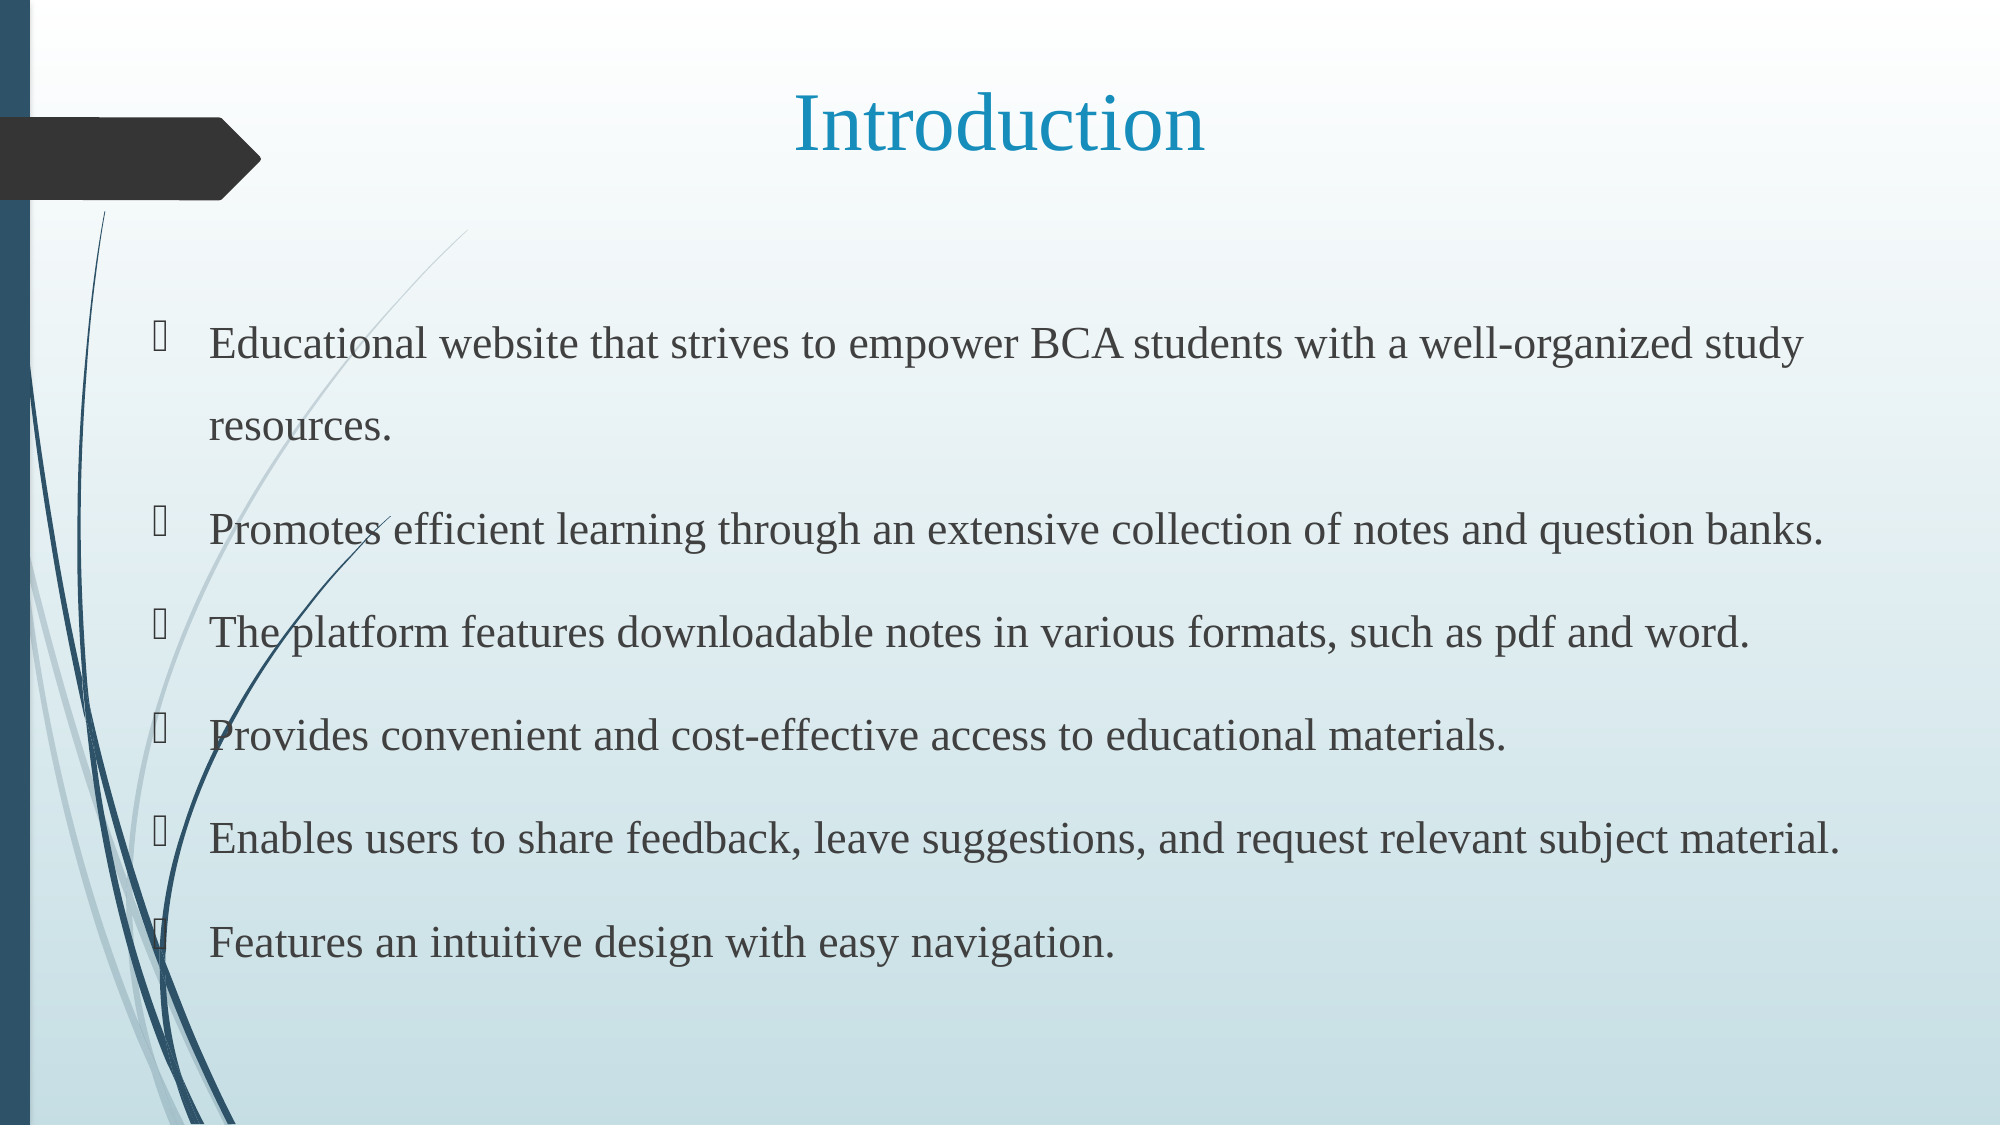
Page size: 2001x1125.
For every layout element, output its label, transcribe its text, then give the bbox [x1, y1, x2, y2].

title Introduction [137, 59, 1863, 277]
list Educational website that strives to empower BCA students with a well-organized study resources. Promotes efficient learning through an extensive collection of notes and question banks. The platform features downloadable notes in various formats, such as pdf and word. Provides convenient and cost-effective access to educational materials. Enables users to share feedback, leave suggestions, and request relevant subject material. Features an intuitive design with easy navigation. [137, 277, 1863, 1042]
